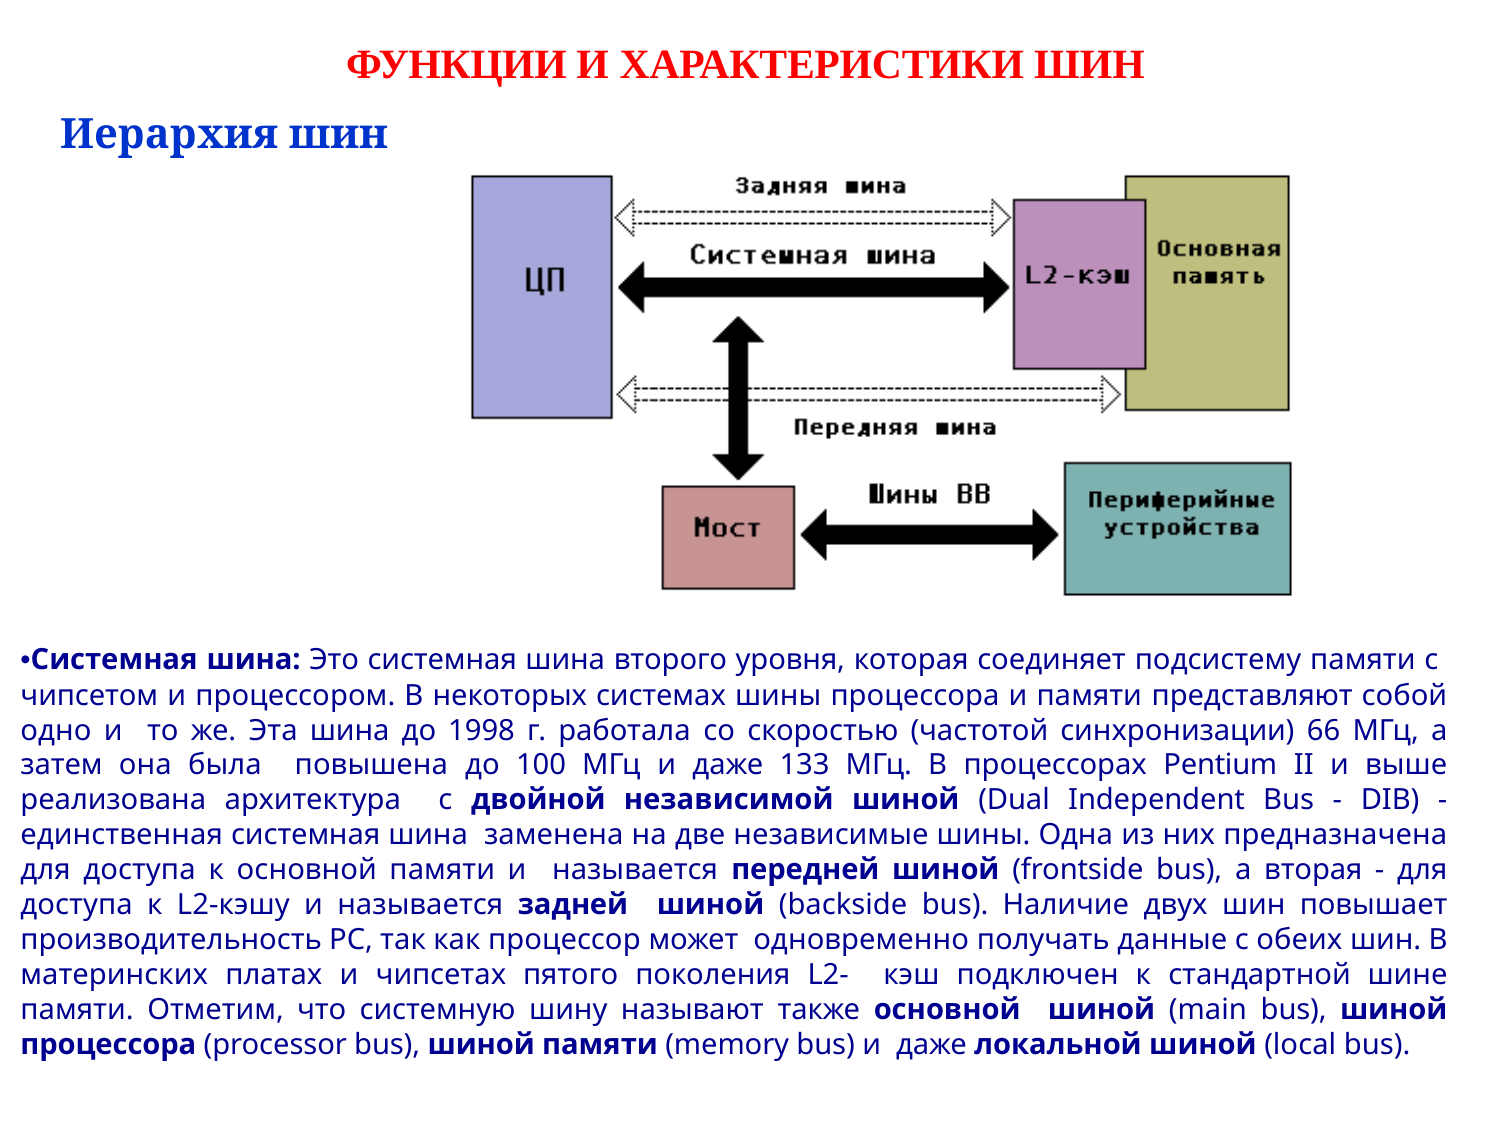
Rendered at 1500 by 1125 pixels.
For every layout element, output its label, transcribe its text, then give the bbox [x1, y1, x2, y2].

text_box Иерархия шин [57, 107, 396, 158]
text_box [466, 170, 1294, 598]
title ФУНКЦИИ И ХАРАКТЕРИСТИКИ ШИН [72, 2, 1428, 225]
text_box •Системная шина: Это системная шина второго уровня, которая соединяет подсистему памяти с чипсетом и процессором. В некоторых системах шины процессора и памяти представляют собой одно и то же. Эта шина до 1998 г. работала со скоростью (частотой синхронизации) 66 МГц, а затем она была повышена до 100 МГц и даже 133 МГц. В процессорах Pentium II и выше реализована архитектура с двойной независимой шиной (Dual Independent Bus - DIB) - единственная системная шина заменена на две независимые шины. Одна из них предназначена для доступа к основной памяти и называется передней шиной (frontside bus), а вторая - для доступа к L2-кэшу и называется задней шиной (backside bus). Наличие двух шин повышает производительность РС, так как процессор может одновременно получать данные с обеих шин. В материнских платах и чипсетах пятого поколения L2- кэш подключен к стандартной шине памяти. Отметим, что системную шину называют также основной шиной (main bus), шиной процессора (processor bus), шиной памяти (memory bus) и даже локальной шиной (local bus). [18, 640, 1449, 1061]
